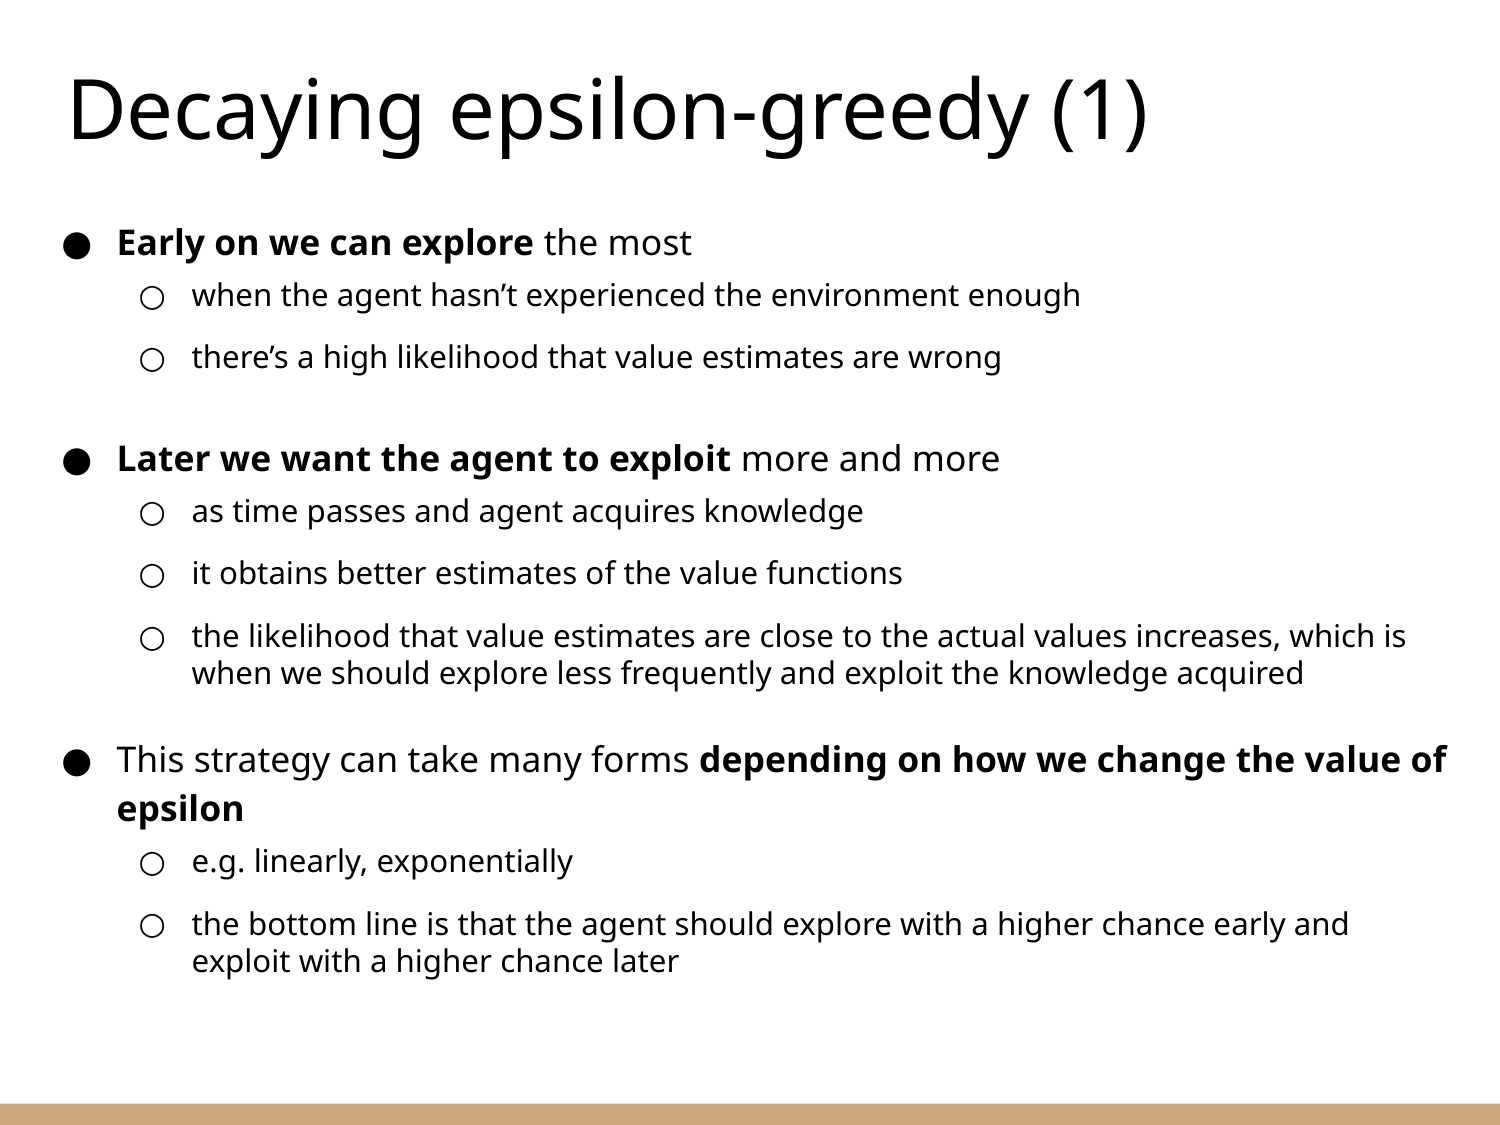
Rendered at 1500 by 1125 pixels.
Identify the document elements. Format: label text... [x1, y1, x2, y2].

list Early on we can explore the most when the agent hasn’t experienced the environment enough there’s a high likelihood that value estimates are wrong Later we want the agent to exploit more and more as time passes and agent acquires knowledge it obtains better estimates of the value functions the likelihood that value estimates are close to the actual values increases, which is when we should explore less frequently and exploit the knowledge acquired This strategy can take many forms depending on how we change the value of epsilon e.g. linearly, exponentially the bottom line is that the agent should explore with a higher chance early and exploit with a higher chance later [26, 198, 1474, 1056]
title Decaying epsilon-greedy (1) [51, 69, 1449, 172]
